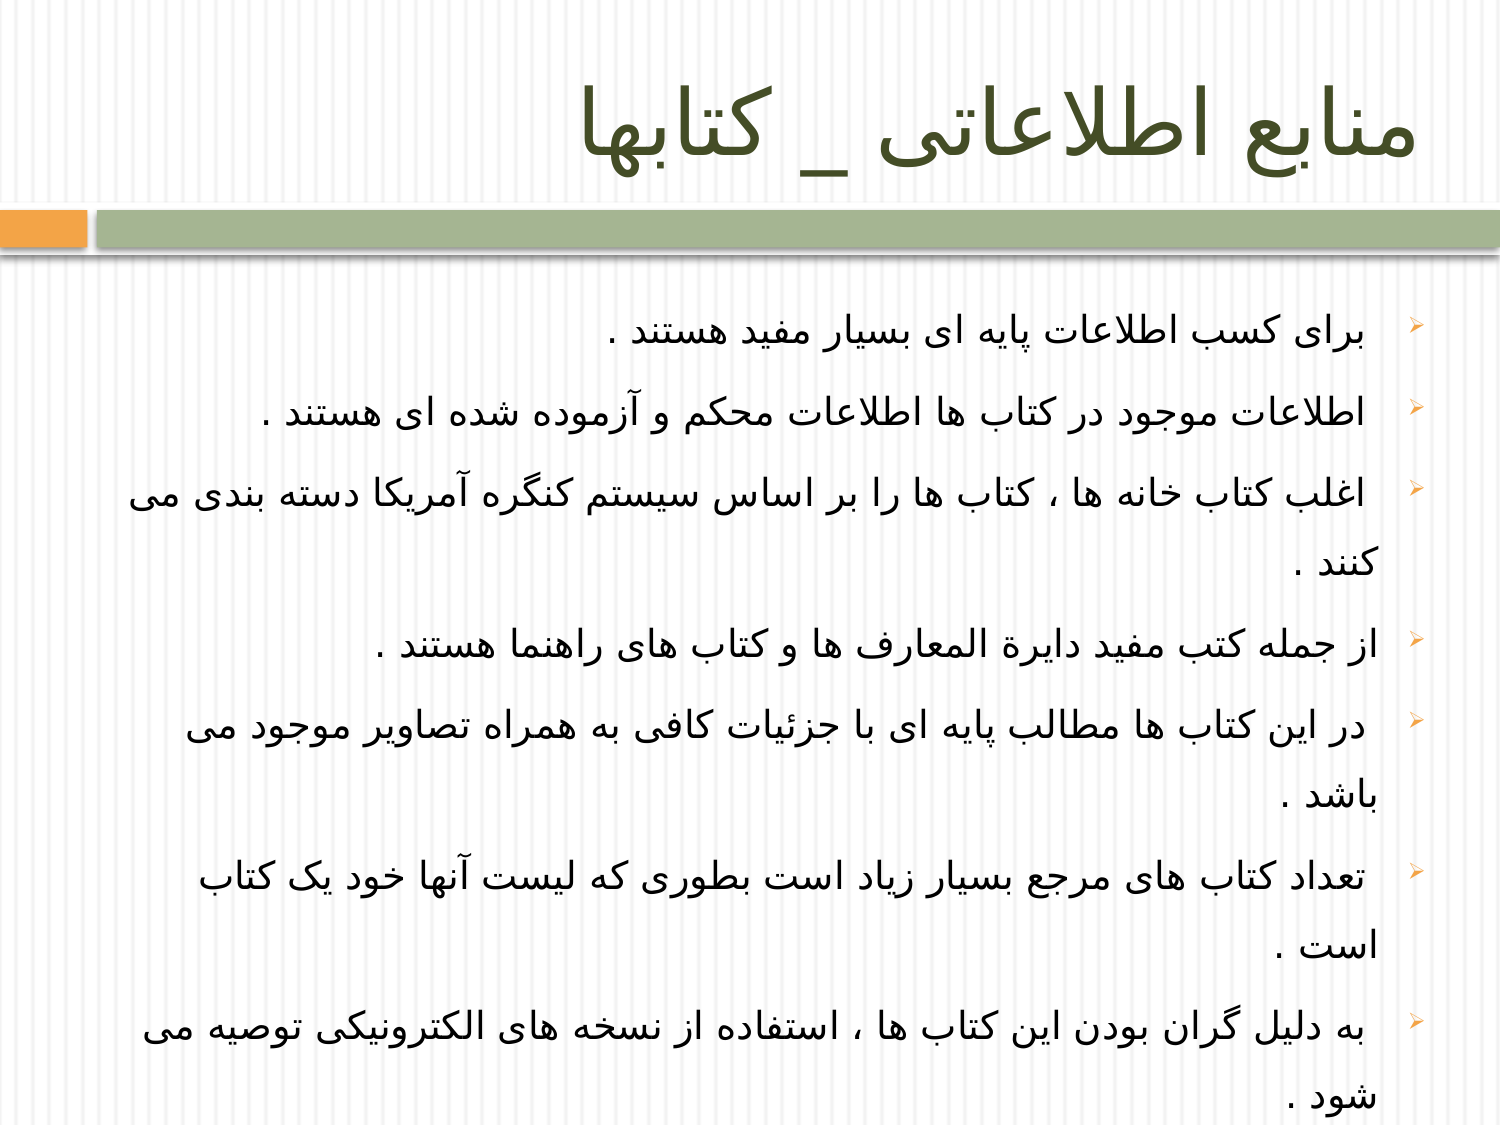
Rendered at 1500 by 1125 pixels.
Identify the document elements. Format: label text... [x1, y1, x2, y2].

title منابع اطلاعاتی _ کتابها [100, 37, 1438, 200]
list برای کسب اطلاعات پایه ای بسیار مفید هستند . اطلاعات موجود در کتاب ها اطلاعات محکم و آزموده شده ای هستند . اغلب کتاب خانه ها ، کتاب ها را بر اساس سیستم کنگره آمریکا دسته بندی می کنند . از جمله کتب مفید دایرة المعارف ها و کتاب های راهنما هستند . در این کتاب ها مطالب پایه ای با جزئیات کافی به همراه تصاویر موجود می باشد . تعداد کتاب های مرجع بسیار زیاد است بطوری که لیست آنها خود یک کتاب است . به دلیل گران بودن این کتاب ها ، استفاده از نسخه های الکترونیکی توصیه می شود . [100, 275, 1438, 1125]
